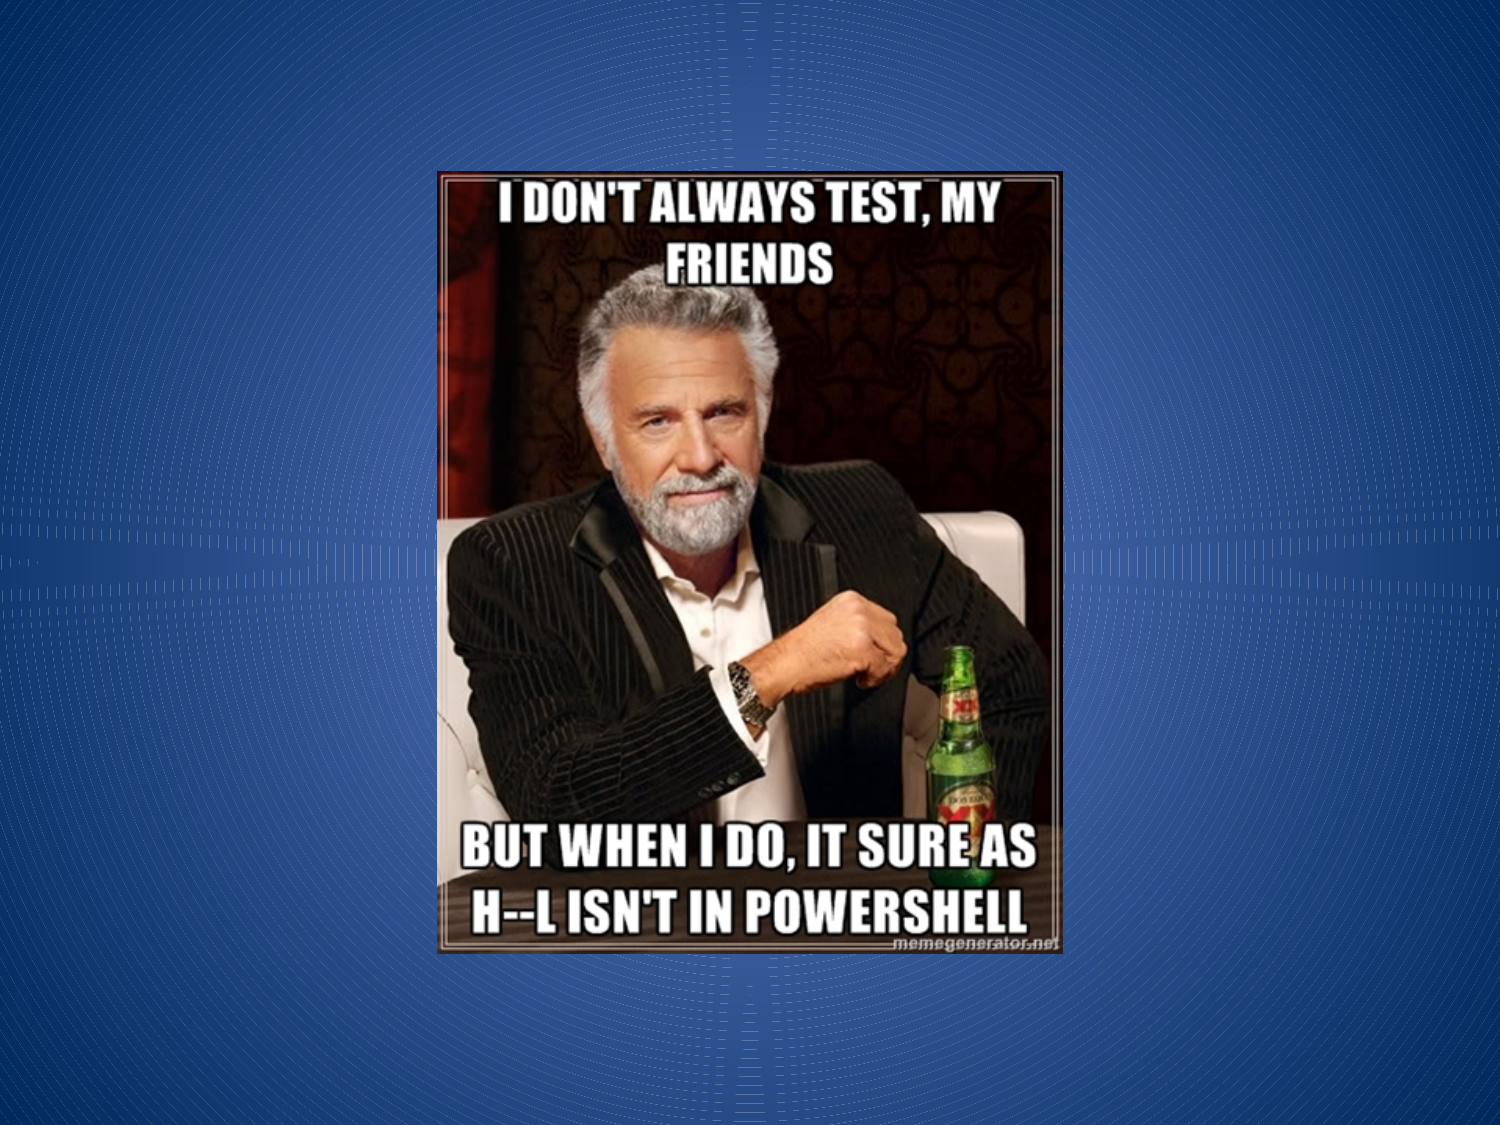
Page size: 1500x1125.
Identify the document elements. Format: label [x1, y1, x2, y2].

picture [437, 170, 1063, 955]
